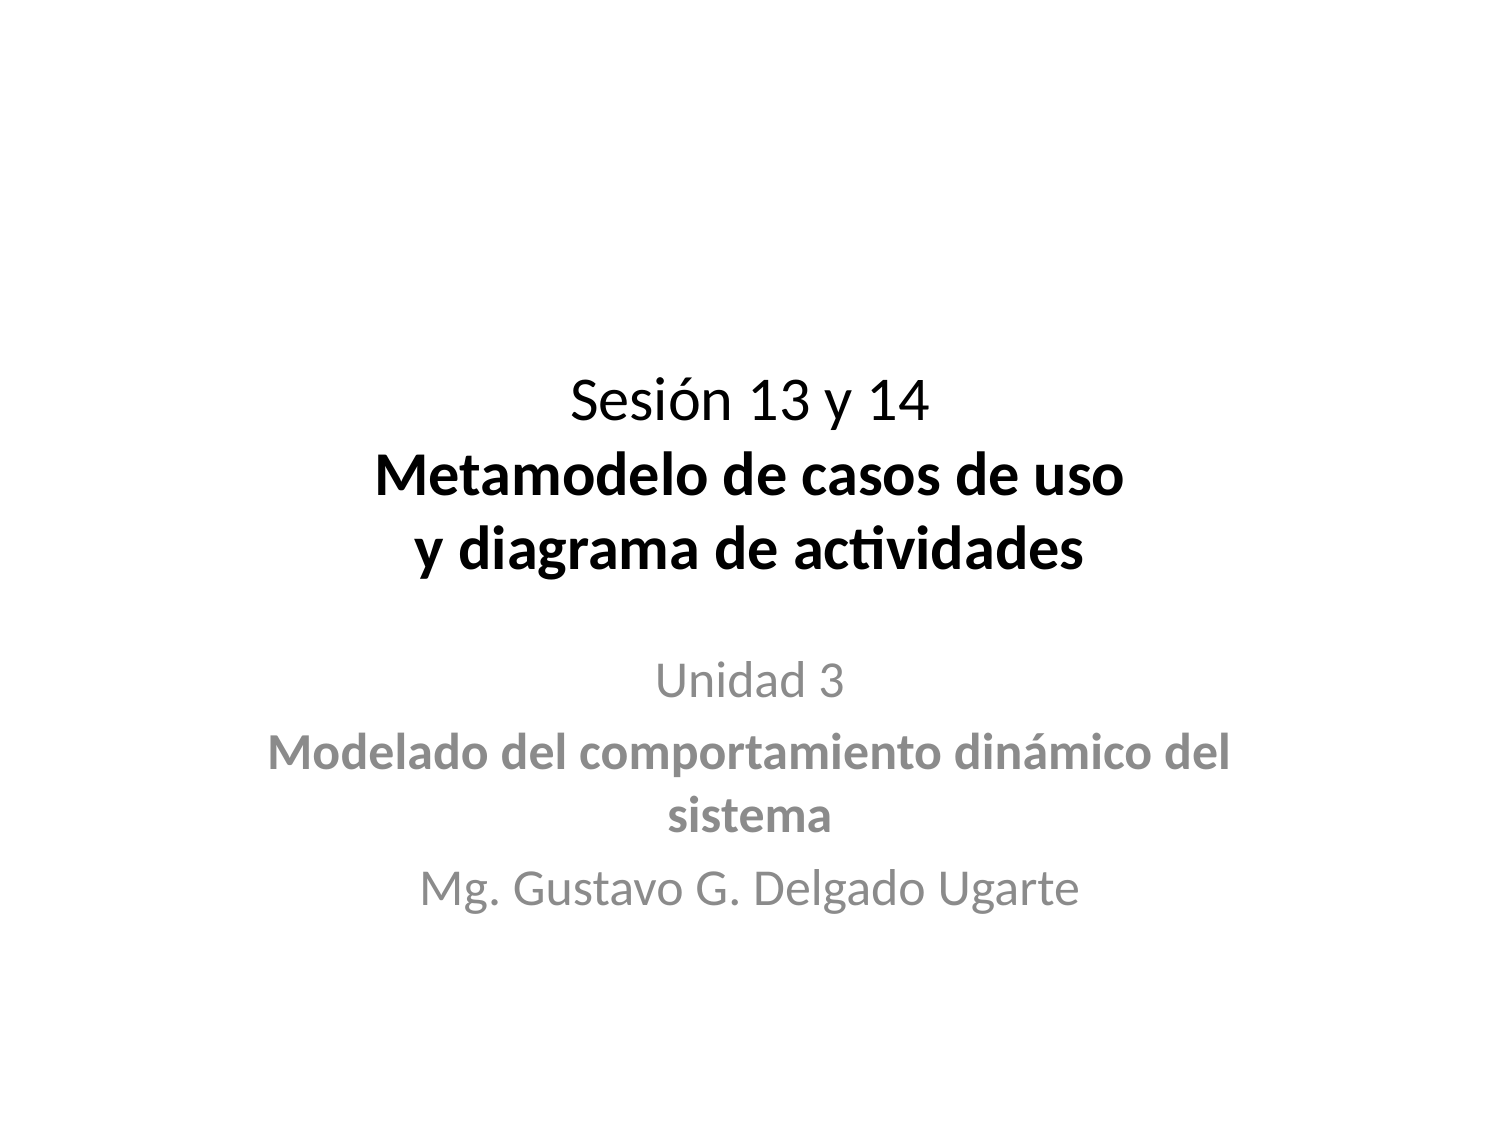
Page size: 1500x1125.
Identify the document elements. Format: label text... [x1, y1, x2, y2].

subtitle Unidad 3 Modelado del comportamiento dinámico del sistema Mg. Gustavo G. Delgado Ugarte [225, 637, 1275, 925]
title Sesión 13 y 14 Metamodelo de casos de uso y diagrama de actividades [112, 349, 1388, 591]
